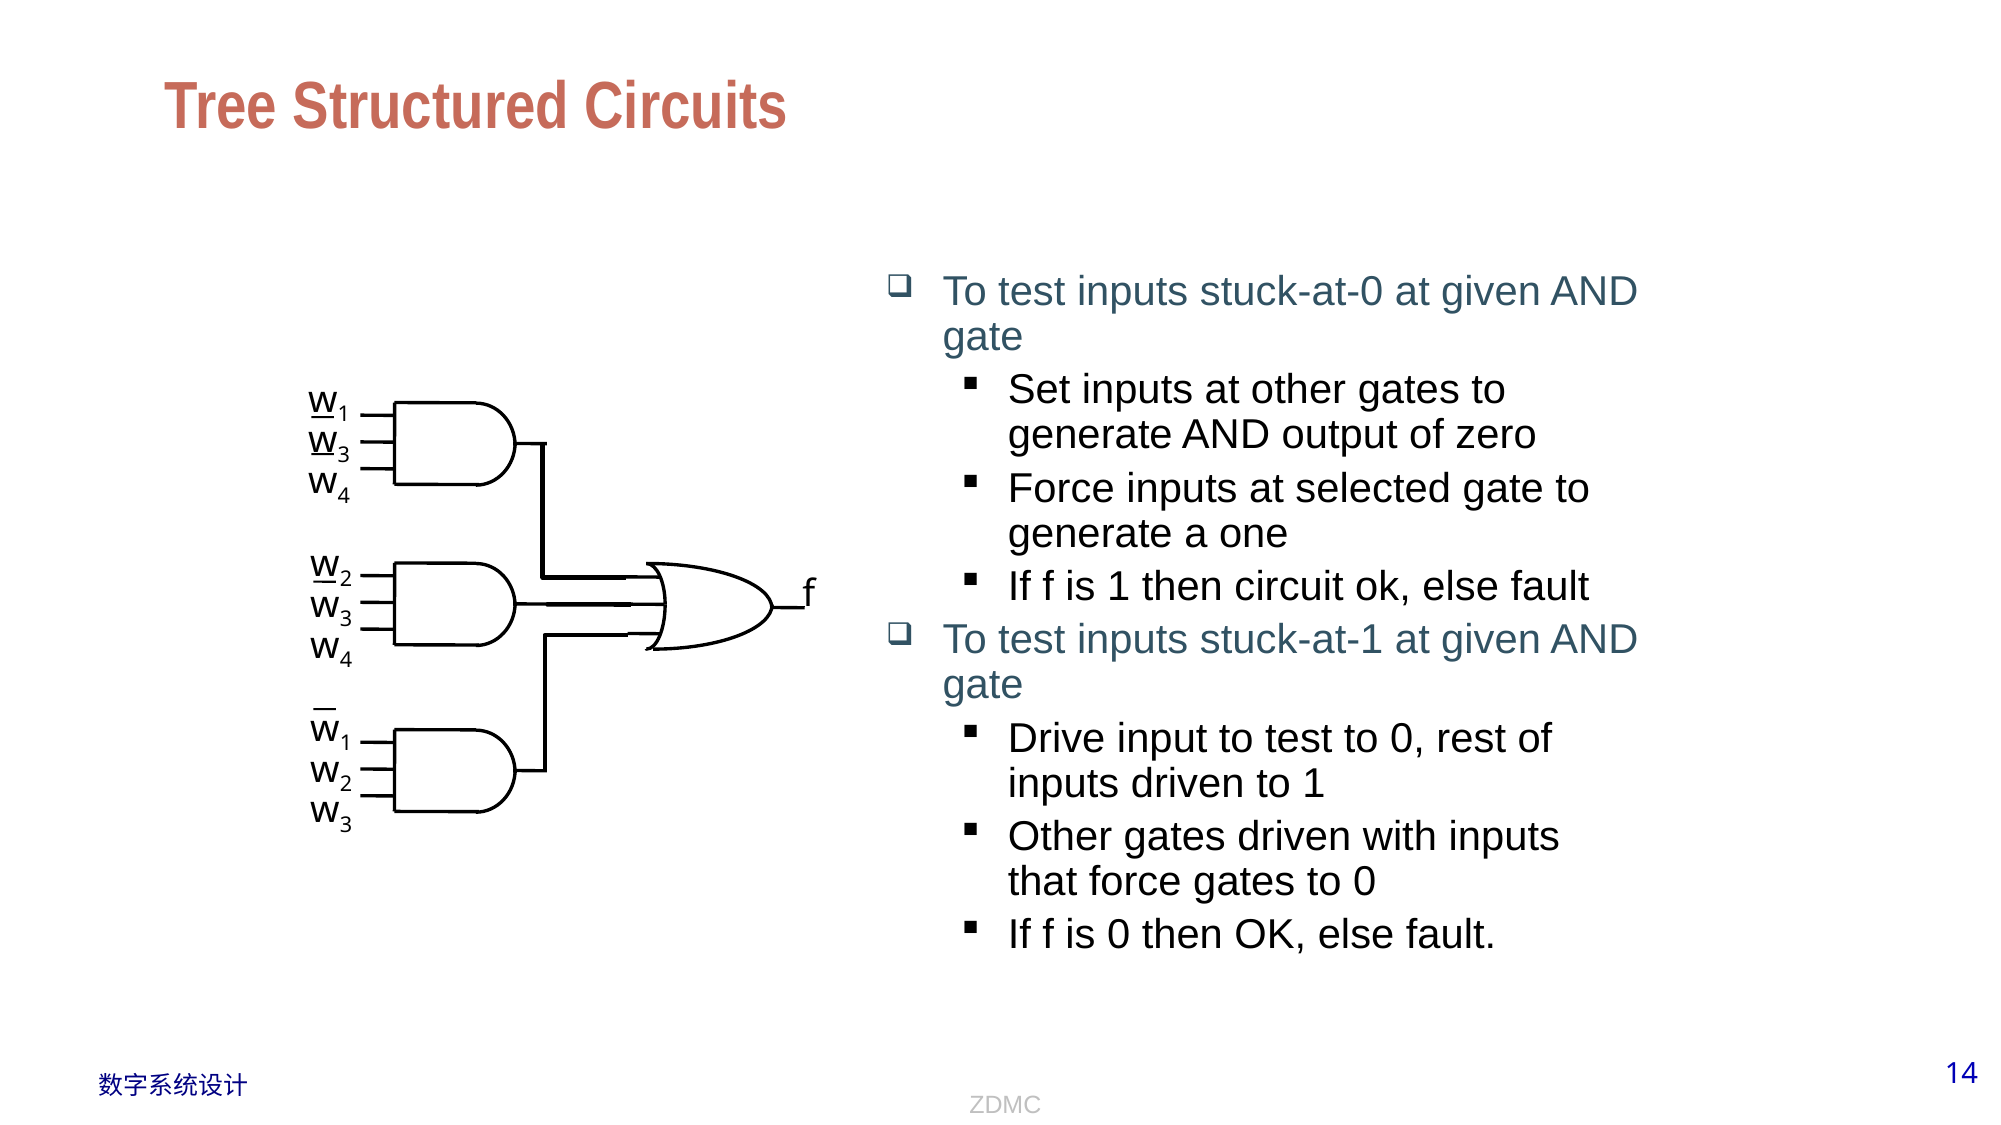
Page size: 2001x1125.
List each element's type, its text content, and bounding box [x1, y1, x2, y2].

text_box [360, 729, 548, 813]
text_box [360, 562, 548, 646]
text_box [624, 563, 805, 650]
text_box w1 w2 w3 [295, 701, 384, 839]
text_box w2 w3 w4 [295, 536, 384, 674]
text_box w1 w3 w4 [293, 372, 382, 510]
text_box [542, 457, 620, 578]
slide_number 14 [1576, 1046, 1994, 1122]
text_box [544, 635, 619, 759]
footer ZDMC [517, 1049, 1493, 1125]
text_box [360, 402, 548, 486]
list To test inputs stuck-at-0 at given AND gate Set inputs at other gates to generate AND output of zero Force inputs at selected gate to generate a one If f is 1 then circuit ok, else fault To test inputs stuck-at-1 at given AND gate Drive input to test to 0, rest of inputs driven to 1 Other gates driven with inputs that force gates to 0 If f is 0 then OK, else fault. [871, 262, 1655, 1047]
title Tree Structured Circuits [149, 36, 1851, 150]
text_box f [803, 561, 831, 622]
